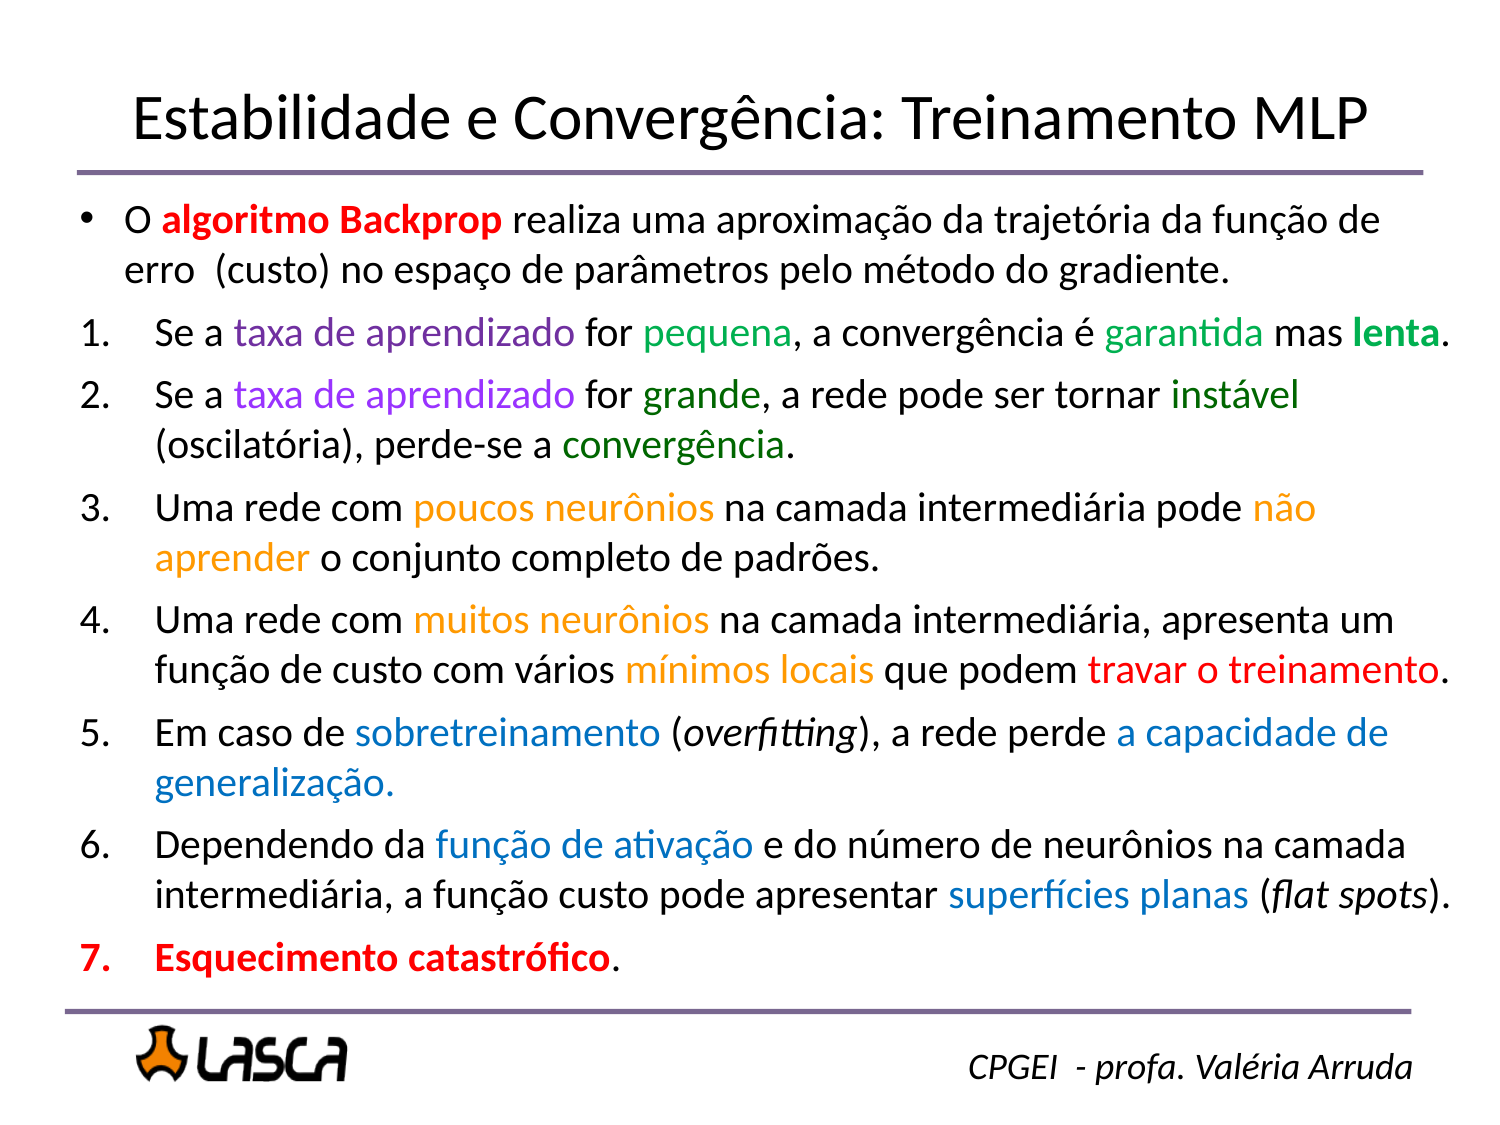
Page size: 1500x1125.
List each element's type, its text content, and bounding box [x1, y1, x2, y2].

title Estabilidade e Convergência: Treinamento MLP [76, 66, 1428, 162]
picture [123, 1011, 359, 1102]
text_box O algoritmo Backprop realiza uma aproximação da trajetória da função de erro (custo) no espaço de parâmetros pelo método do gradiente. Se a taxa de aprendizado for pequena, a convergência é garantida mas lenta. Se a taxa de aprendizado for grande, a rede pode ser tornar instável (oscilatória), perde-se a convergência. Uma rede com poucos neurônios na camada intermediária pode não aprender o conjunto completo de padrões. Uma rede com muitos neurônios na camada intermediária, apresenta um função de custo com vários mínimos locais que podem travar o treinamento. Em caso de sobretreinamento (overfitting), a rede perde a capacidade de generalização. Dependendo da função de ativação e do número de neurônios na camada intermediária, a função custo pode apresentar superfícies planas (flat spots). Esquecimento catastrófico. [64, 184, 1471, 1000]
